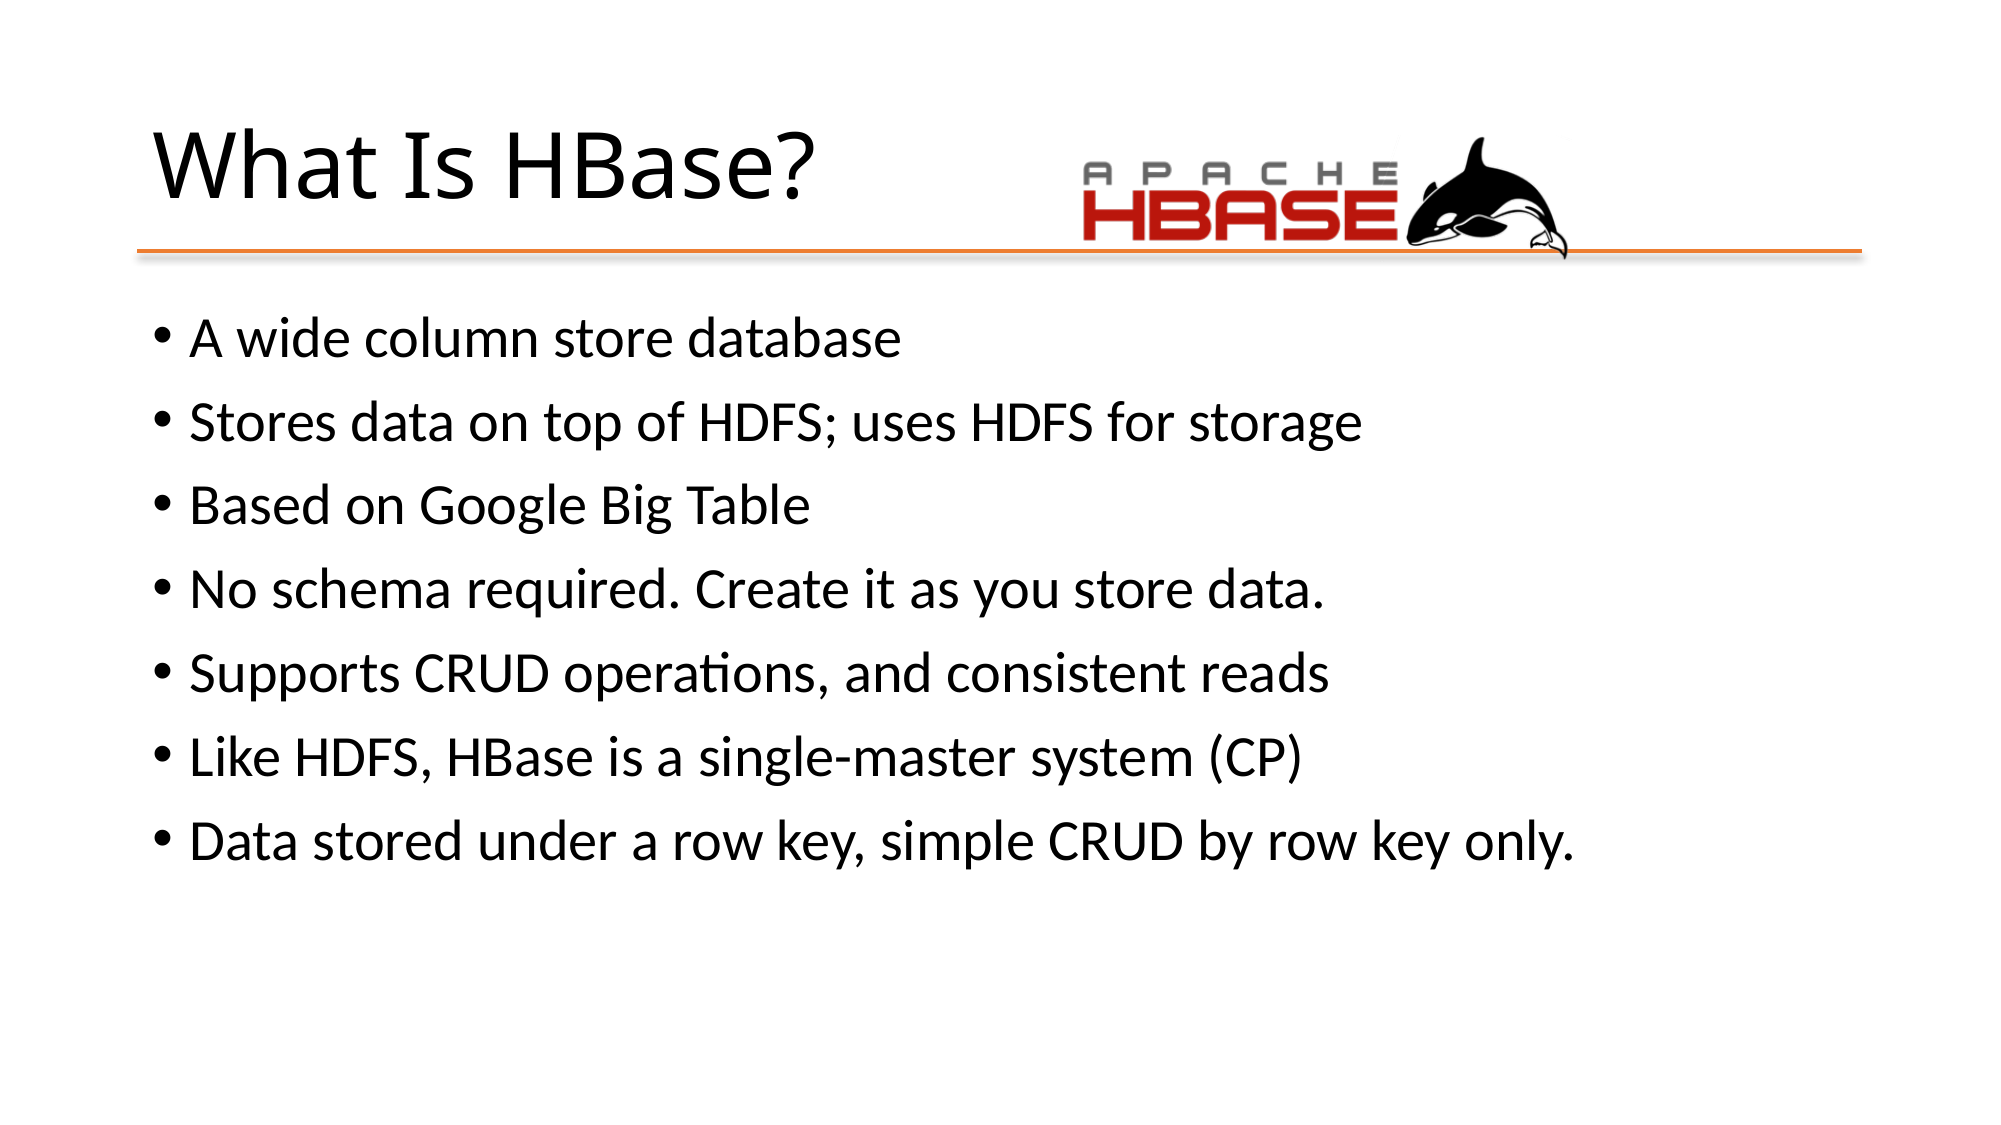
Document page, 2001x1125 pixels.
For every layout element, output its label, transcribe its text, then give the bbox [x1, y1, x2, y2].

title What Is HBase? [137, 59, 1863, 278]
picture [1078, 135, 1572, 262]
list A wide column store database Stores data on top of HDFS; uses HDFS for storage Based on Google Big Table No schema required. Create it as you store data. Supports CRUD operations, and consistent reads Like HDFS, HBase is a single-master system (CP) Data stored under a row key, simple CRUD by row key only. [137, 299, 1863, 1014]
